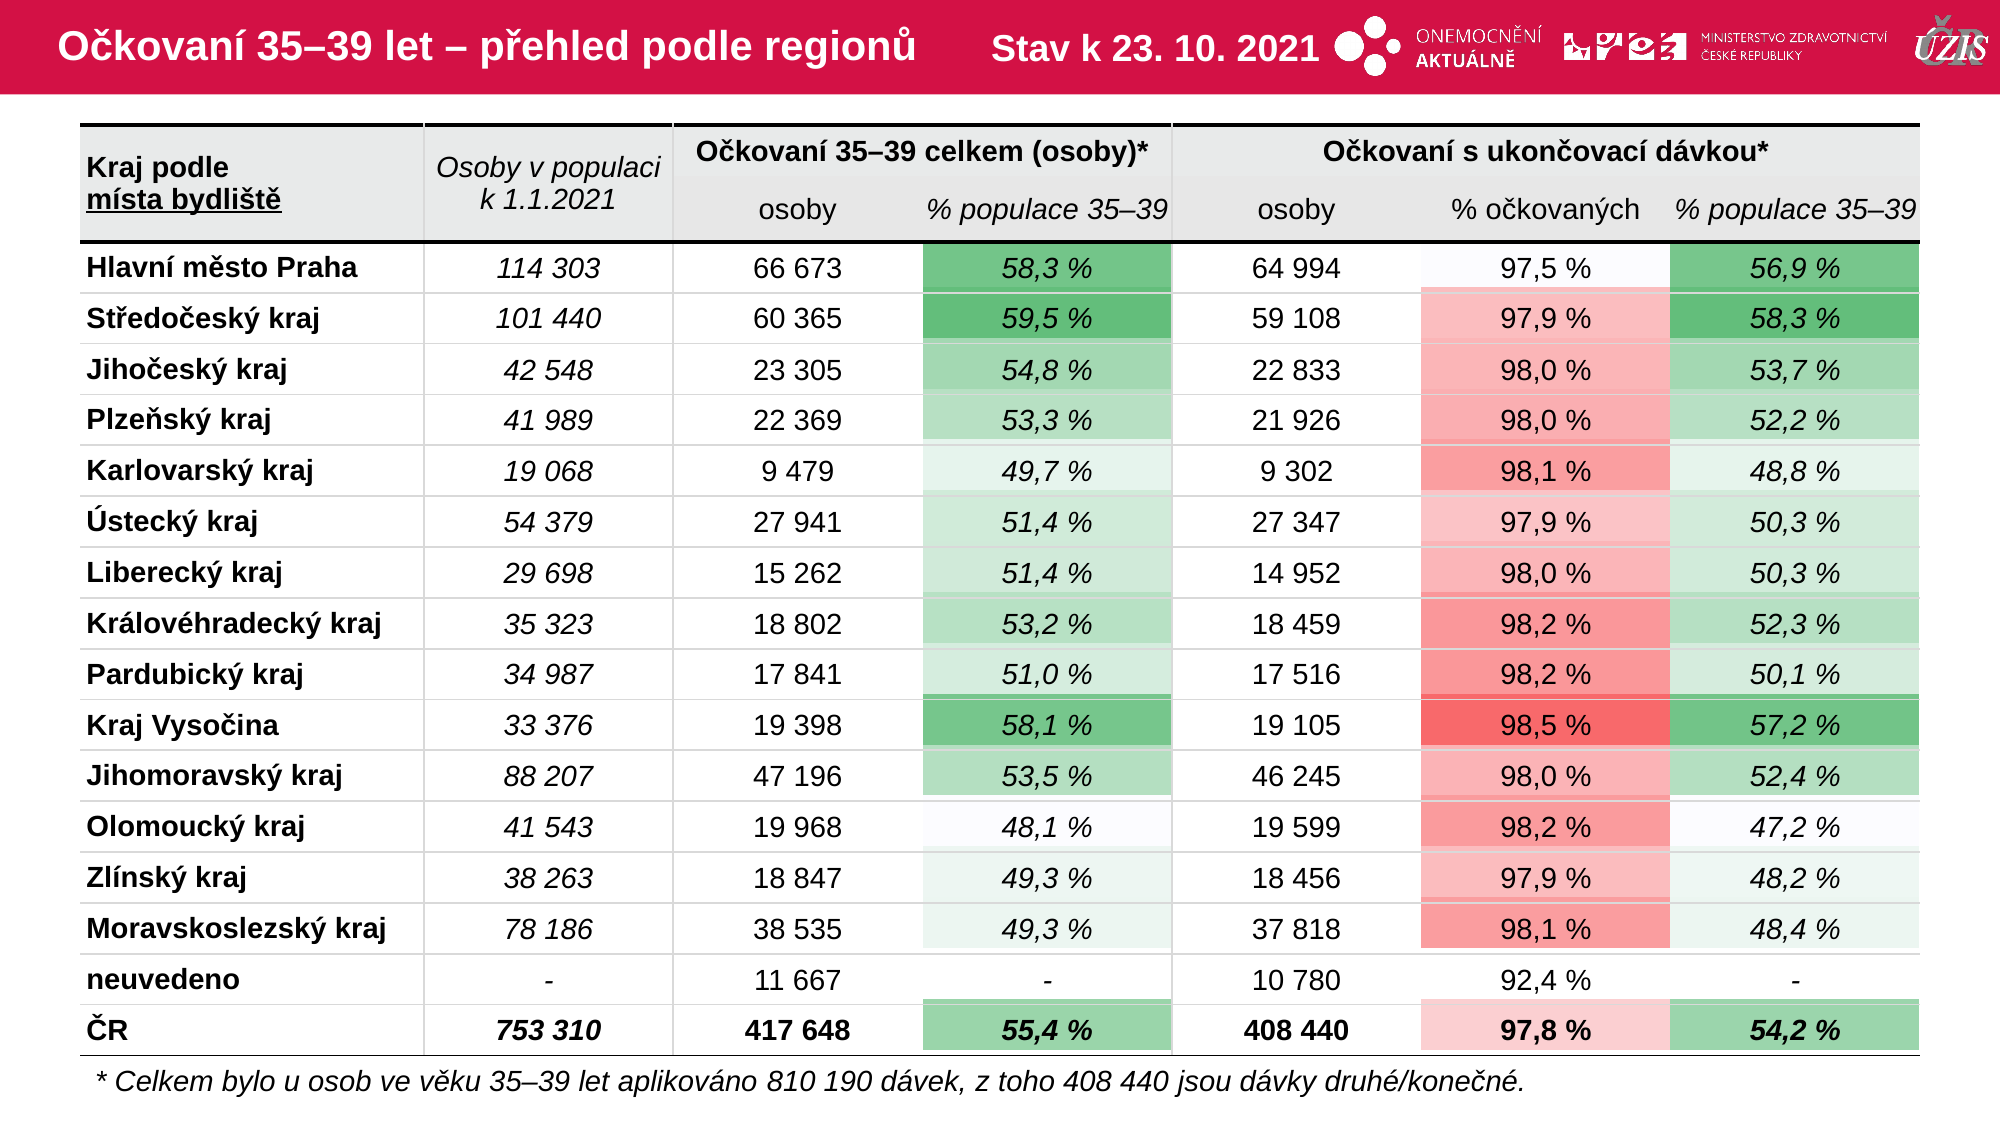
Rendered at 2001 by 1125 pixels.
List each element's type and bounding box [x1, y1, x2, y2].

table_cell [80, 802, 423, 851]
table_cell [80, 497, 423, 546]
picture [1563, 31, 1888, 60]
picture [1915, 15, 1989, 66]
table_cell [674, 548, 1171, 597]
table_cell [1173, 700, 1920, 749]
table_cell [425, 853, 672, 902]
table_cell [425, 548, 672, 597]
table_cell [80, 294, 423, 343]
table_cell [1173, 802, 1920, 851]
table_cell [674, 904, 1171, 953]
table_cell [425, 244, 672, 292]
table_cell [1173, 244, 1920, 292]
table_header [80, 127, 423, 240]
table_cell [1173, 904, 1920, 953]
table_header [674, 127, 1171, 176]
table_cell [674, 955, 1171, 1004]
table_cell [1173, 955, 1920, 1004]
table_cell [425, 1005, 672, 1055]
table_cell [674, 344, 1171, 394]
picture [1421, 16, 1542, 76]
text_box [976, 16, 1421, 77]
table_header [425, 127, 672, 240]
table_cell [674, 1005, 1171, 1055]
table_cell [80, 955, 423, 1004]
table_cell [1173, 497, 1920, 546]
table_cell [80, 548, 423, 597]
table_header [1173, 127, 1920, 176]
table_cell [674, 650, 1171, 699]
table_cell [80, 599, 423, 648]
table_cell [80, 650, 423, 699]
table_cell [80, 853, 423, 902]
table_cell [674, 700, 1171, 749]
table_cell [1173, 599, 1920, 648]
table_cell [80, 904, 423, 953]
title [42, 0, 1262, 95]
table_cell [80, 344, 423, 394]
table_cell [1173, 751, 1920, 800]
table_cell [425, 395, 672, 444]
table_cell [674, 294, 1171, 343]
table_cell [425, 802, 672, 851]
table_cell [674, 395, 1171, 444]
table_cell [425, 599, 672, 648]
table_cell [1173, 650, 1920, 699]
table_cell [1173, 395, 1920, 444]
table_cell [425, 751, 672, 800]
table_cell [80, 446, 423, 495]
table_cell [80, 751, 423, 800]
table_cell [80, 244, 423, 292]
text_box [80, 1055, 1871, 1105]
table_cell [674, 244, 1171, 292]
table_cell [80, 700, 423, 749]
table_cell [1173, 1005, 1920, 1055]
table_cell [674, 802, 1171, 851]
table_cell [1173, 294, 1920, 343]
table_cell [674, 446, 1171, 495]
table_cell [425, 904, 672, 953]
table_cell [674, 853, 1171, 902]
table_cell [425, 446, 672, 495]
table_cell [80, 395, 423, 444]
table_cell [674, 751, 1171, 800]
table_cell [425, 650, 672, 699]
table_cell [425, 700, 672, 749]
table_cell [425, 955, 672, 1004]
table_cell [425, 497, 672, 546]
table_cell [425, 294, 672, 343]
table_cell [674, 599, 1171, 648]
table_cell [1173, 176, 1920, 240]
table_cell [1173, 853, 1920, 902]
table_cell [1173, 344, 1920, 394]
table_cell [1173, 548, 1920, 597]
table_cell [674, 176, 1171, 240]
table_cell [425, 344, 672, 394]
table_cell [674, 497, 1171, 546]
table_cell [80, 1005, 423, 1055]
table_cell [1173, 446, 1920, 495]
